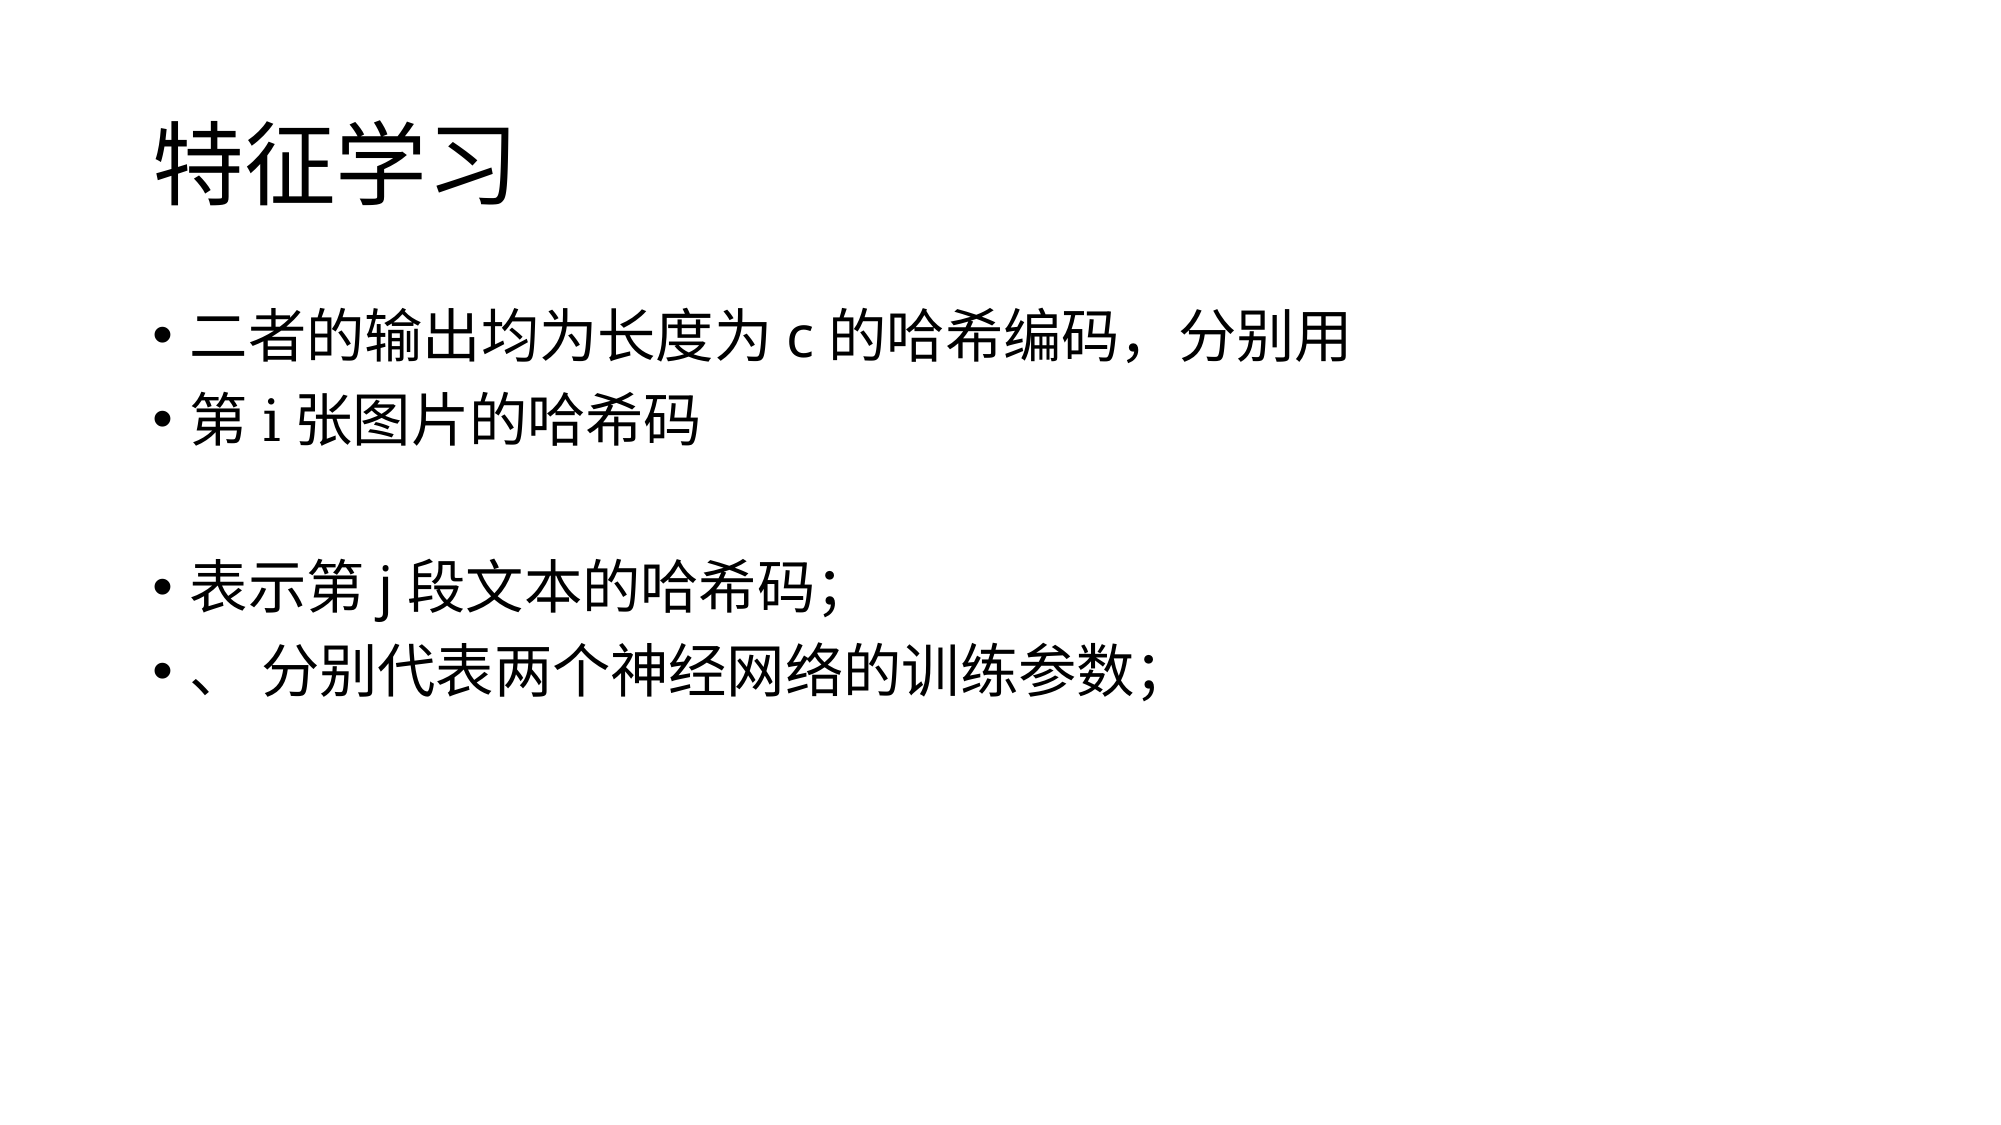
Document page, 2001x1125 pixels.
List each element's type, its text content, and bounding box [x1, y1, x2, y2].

title 特征学习 [137, 59, 1863, 278]
